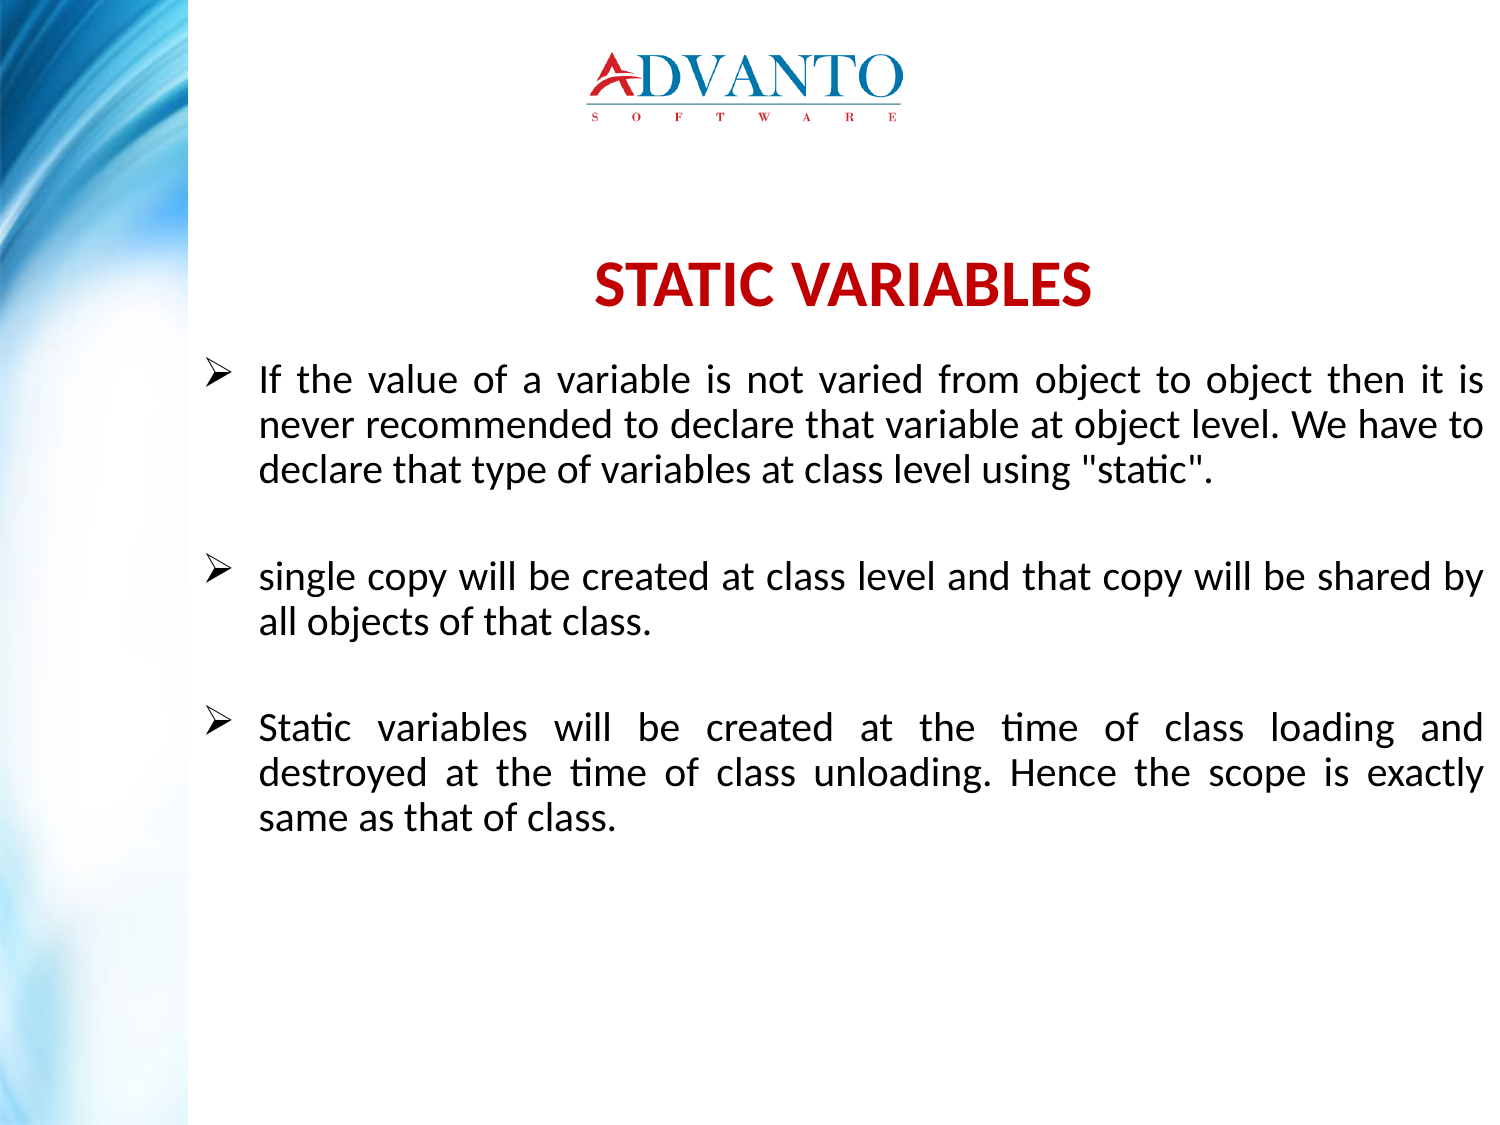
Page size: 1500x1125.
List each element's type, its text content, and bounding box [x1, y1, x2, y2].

picture [0, 0, 188, 1125]
picture [575, 31, 913, 138]
list If the value of a variable is not varied from object to object then it is never recommended to declare that variable at object level. We have to declare that type of variables at class level using "static". single copy will be created at class level and that copy will be shared by all objects of that class. Static variables will be created at the time of class loading and destroyed at the time of class unloading. Hence the scope is exactly same as that of class. [187, 350, 1500, 1100]
text_box STATIC VARIABLES [187, 232, 1500, 350]
